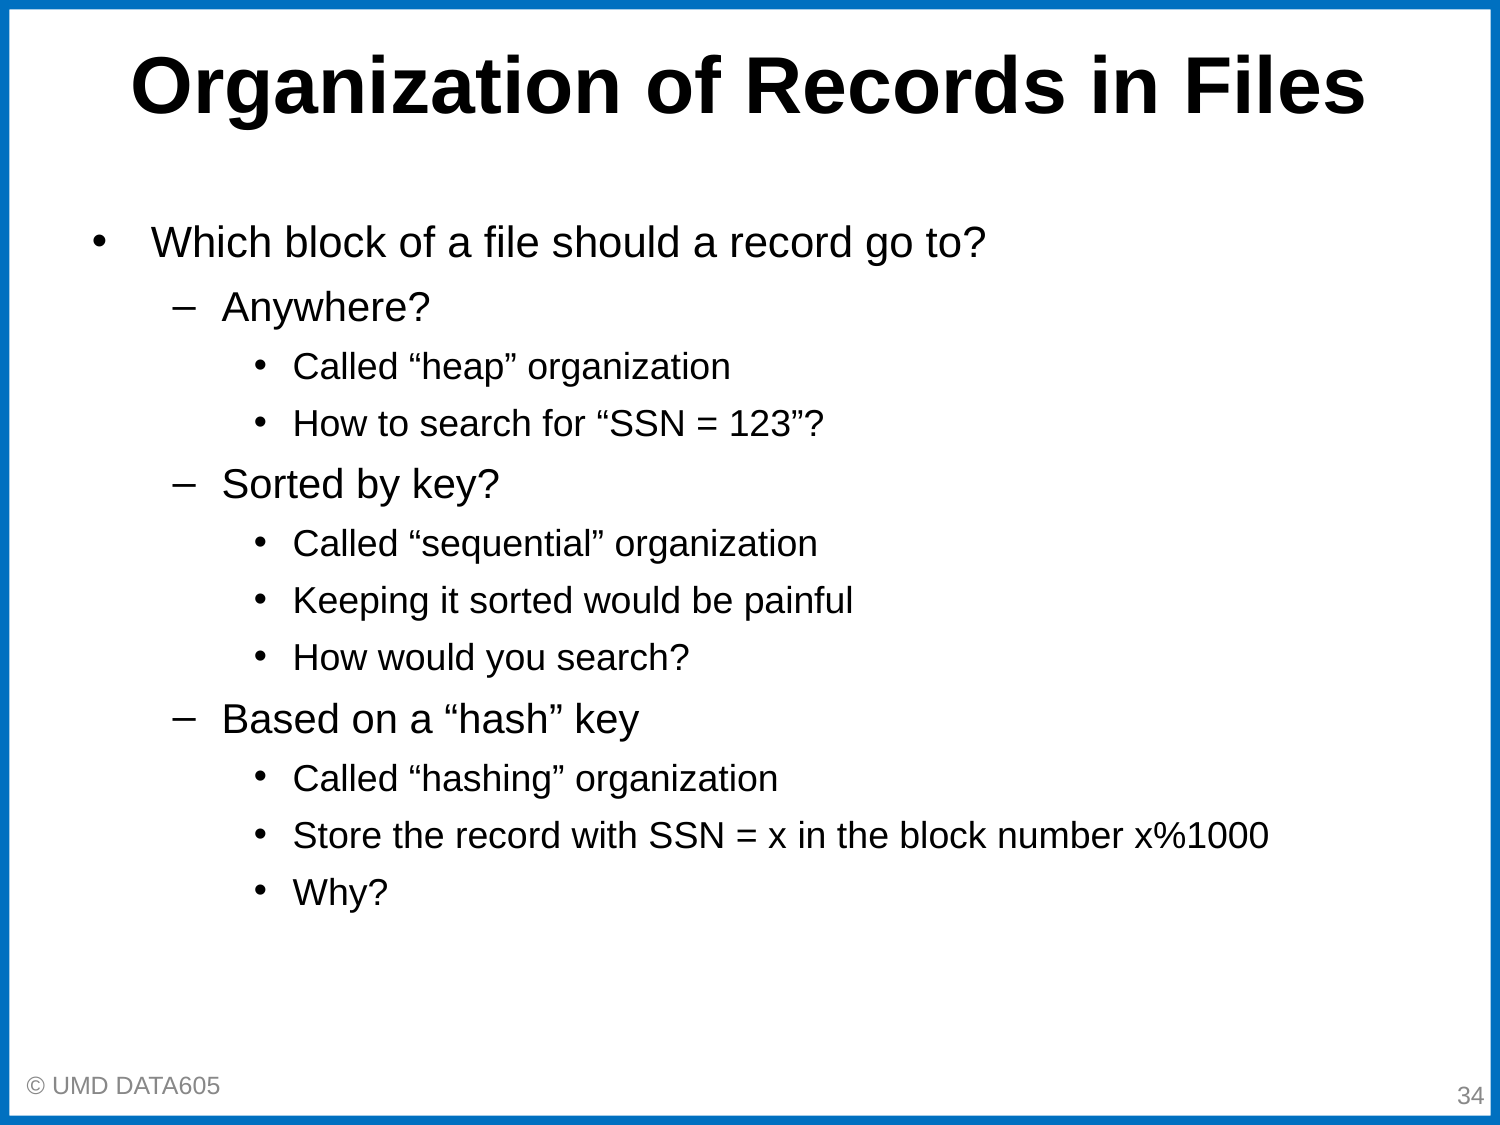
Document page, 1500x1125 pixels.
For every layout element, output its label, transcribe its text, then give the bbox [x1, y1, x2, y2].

slide_number ‹#› [1149, 1065, 1500, 1125]
list Which block of a file should a record go to? Anywhere? Called “heap” organization How to search for “SSN = 123”? Sorted by key? Called “sequential” organization Keeping it sorted would be painful How would you search? Based on a “hash” key Called “hashing” organization Store the record with SSN = x in the block number x%1000 Why? [75, 201, 1425, 1002]
title Organization of Records in Files [24, 24, 1475, 138]
